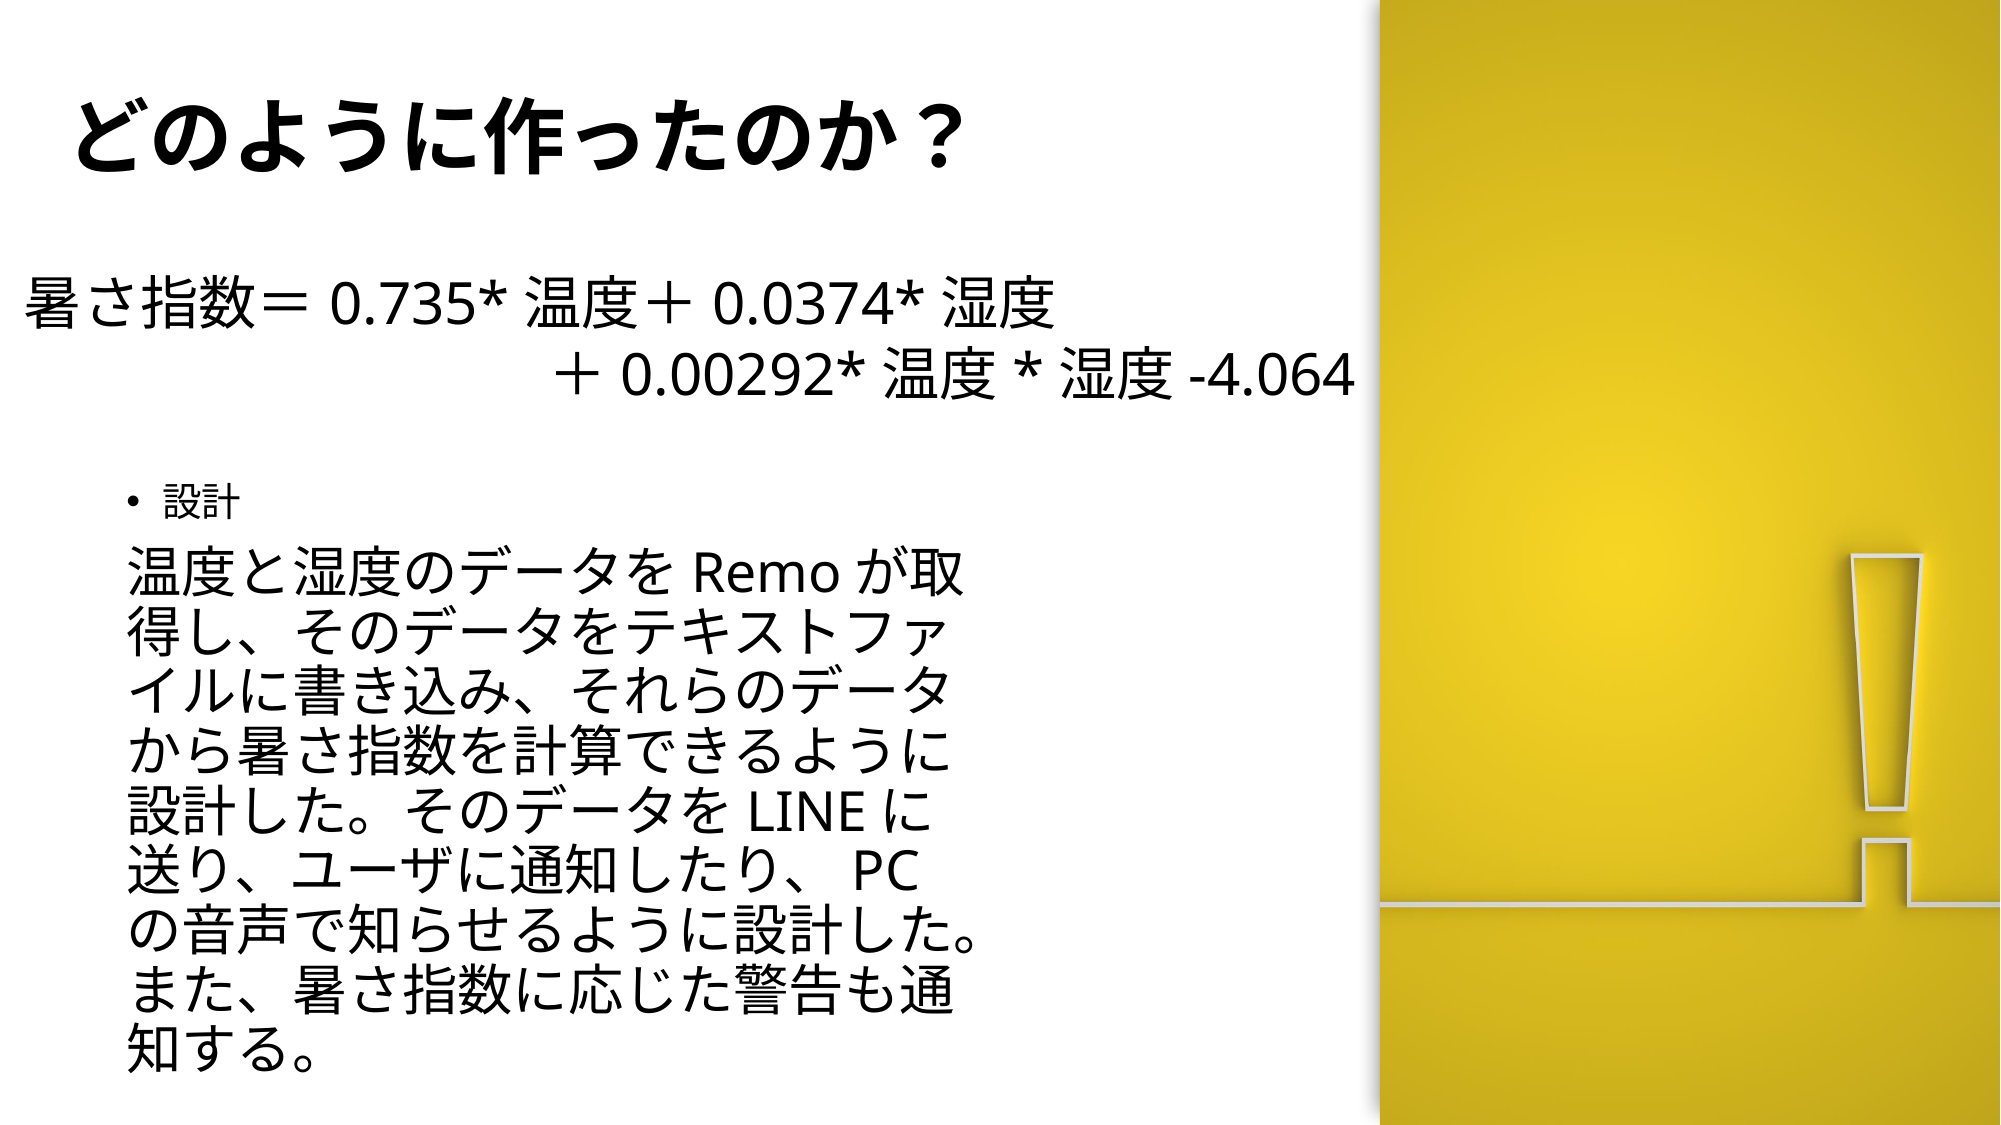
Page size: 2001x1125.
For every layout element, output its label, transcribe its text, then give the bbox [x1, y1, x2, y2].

picture [1379, 0, 2000, 1125]
list 設計 温度と湿度のデータをRemoが取得し、そのデータをテキストファイルに書き込み、それらのデータから暑さ指数を計算できるように設計した。そのデータをLINEに送り、ユーザに通知したり、PCの音声で知らせるように設計した。また、暑さ指数に応じた警告も通知する。 [111, 472, 987, 1092]
text_box 暑さ指数＝0.735*温度＋0.0374*湿度 ＋0.00292*温度*湿度-4.064 [9, 259, 1371, 414]
title どのように作ったのか？ [51, 0, 1007, 259]
text_box [0, 0, 1379, 1125]
